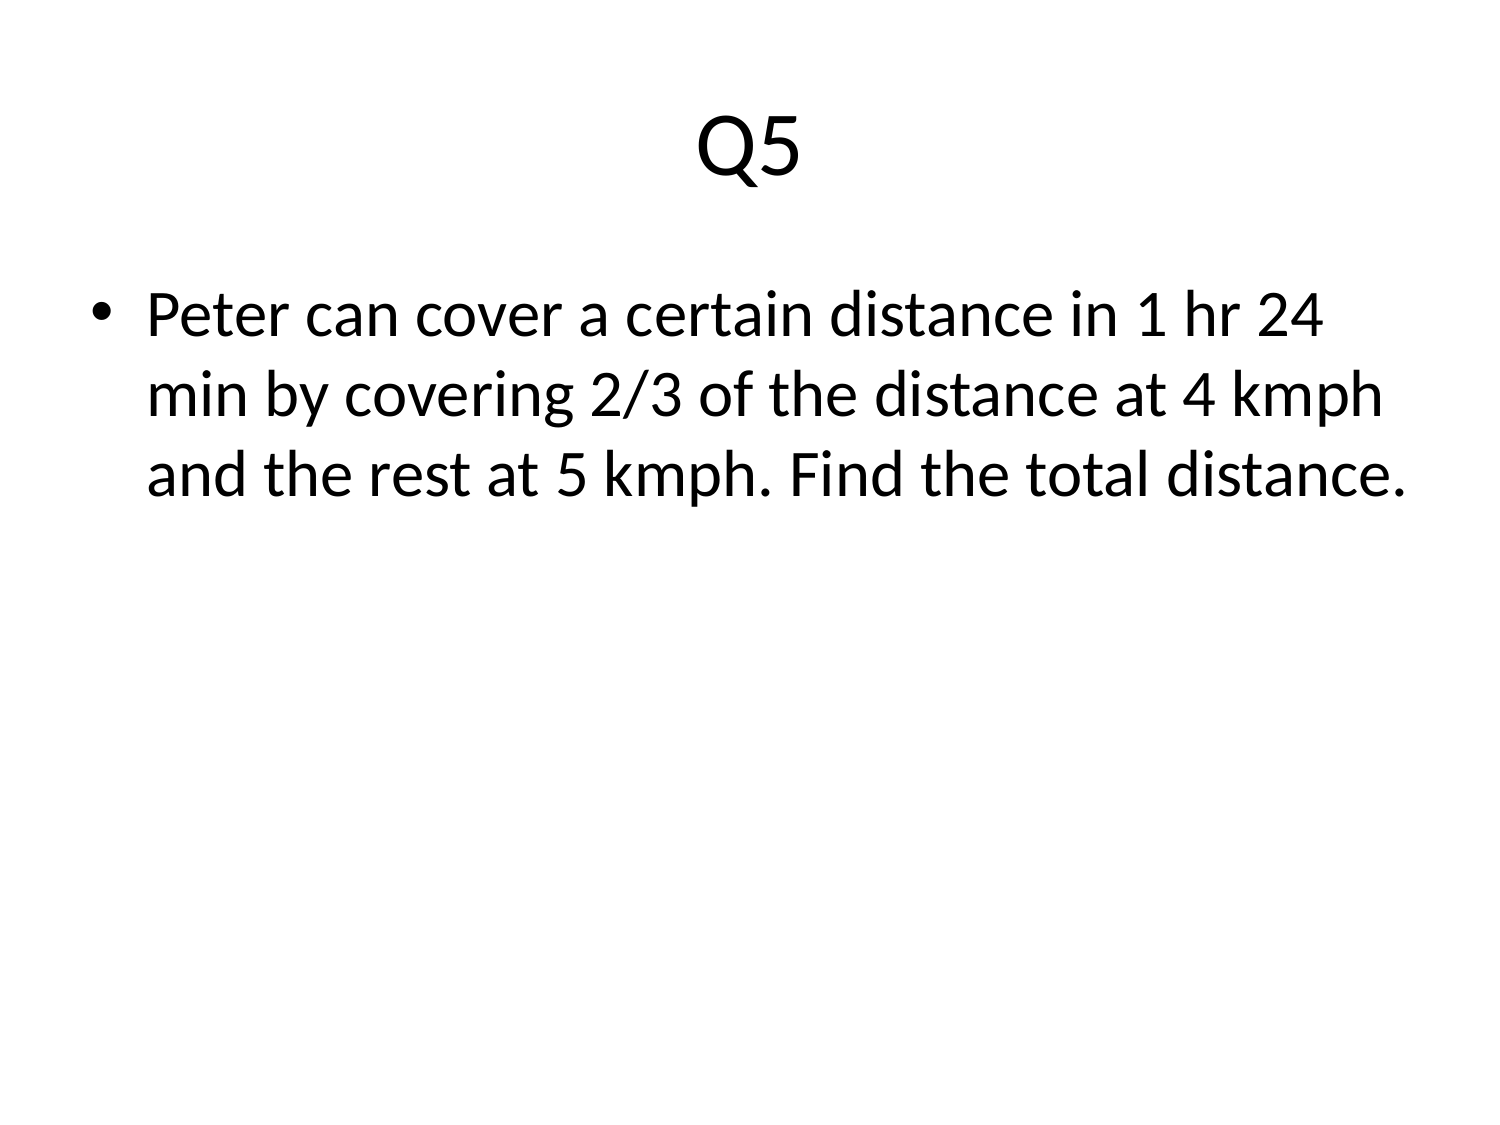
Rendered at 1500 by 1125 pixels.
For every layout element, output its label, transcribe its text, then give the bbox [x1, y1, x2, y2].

title Q5 [75, 45, 1425, 233]
list Peter can cover a certain distance in 1 hr 24 min by covering 2/3 of the distance at 4 kmph and the rest at 5 kmph. Find the total distance. [75, 262, 1425, 1005]
